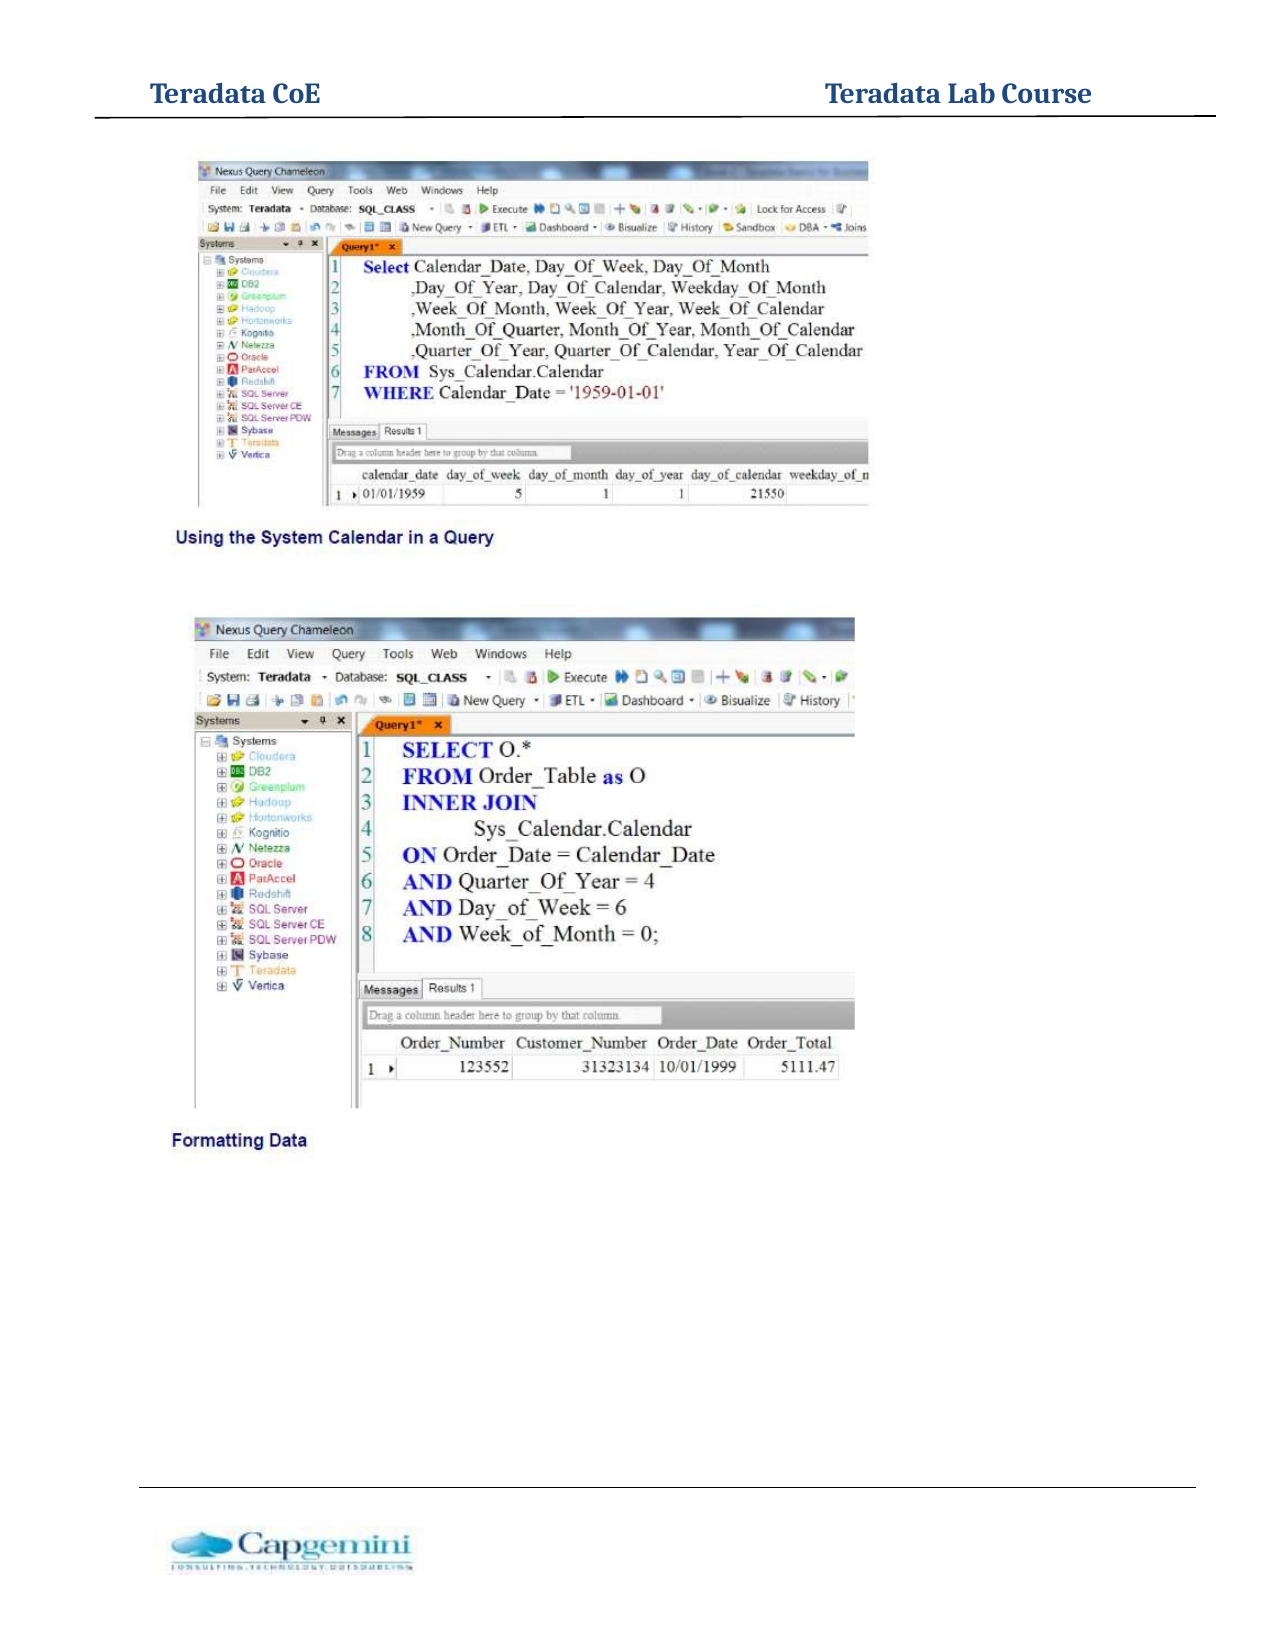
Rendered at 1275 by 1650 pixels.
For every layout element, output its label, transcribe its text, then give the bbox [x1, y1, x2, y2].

text_box [153, 604, 1127, 1194]
text_box [153, 149, 1127, 580]
text_box [153, 1526, 425, 1575]
text_box [139, 1464, 1197, 1490]
text_box Teradata Lab Course [823, 76, 1109, 111]
text_box Teradata CoE [147, 76, 336, 111]
